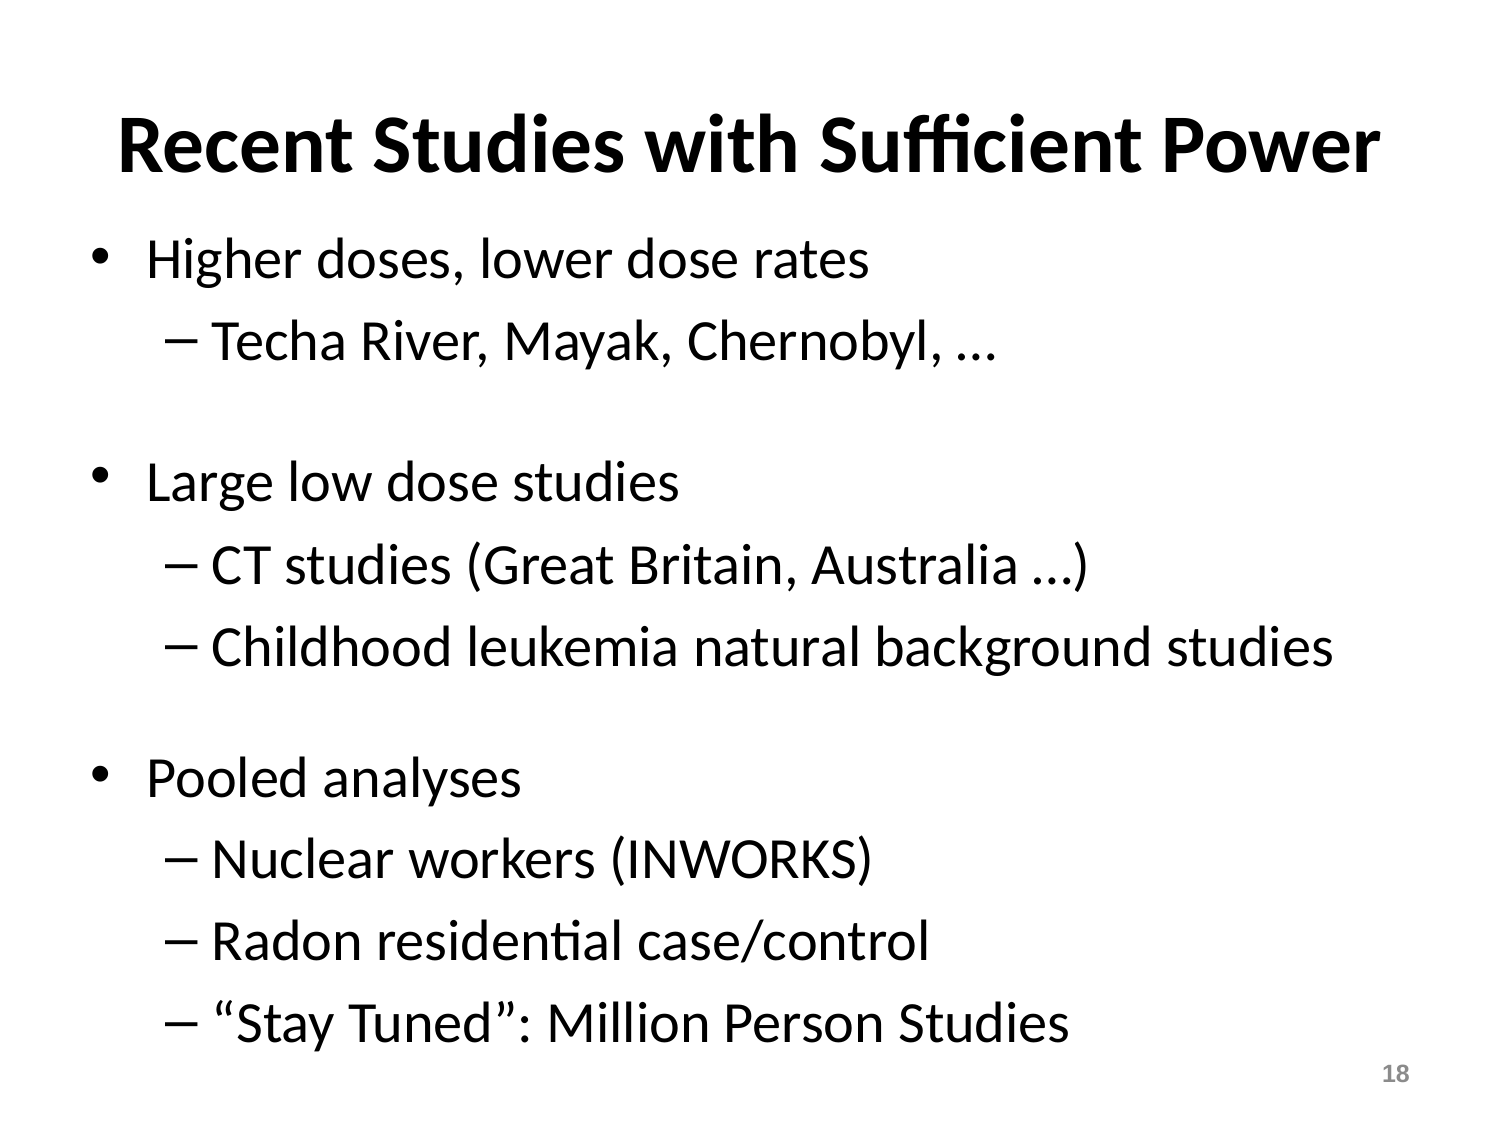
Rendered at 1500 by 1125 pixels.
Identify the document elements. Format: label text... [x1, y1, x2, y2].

title Recent Studies with Sufficient Power [74, 44, 1426, 212]
list Higher doses, lower dose rates Techa River, Mayak, Chernobyl, … Large low dose studies CT studies (Great Britain, Australia …) Childhood leukemia natural background studies Pooled analyses Nuclear workers (INWORKS) Radon residential case/control “Stay Tuned”: Million Person Studies [74, 212, 1426, 1006]
slide_number 18 [1074, 1042, 1425, 1103]
